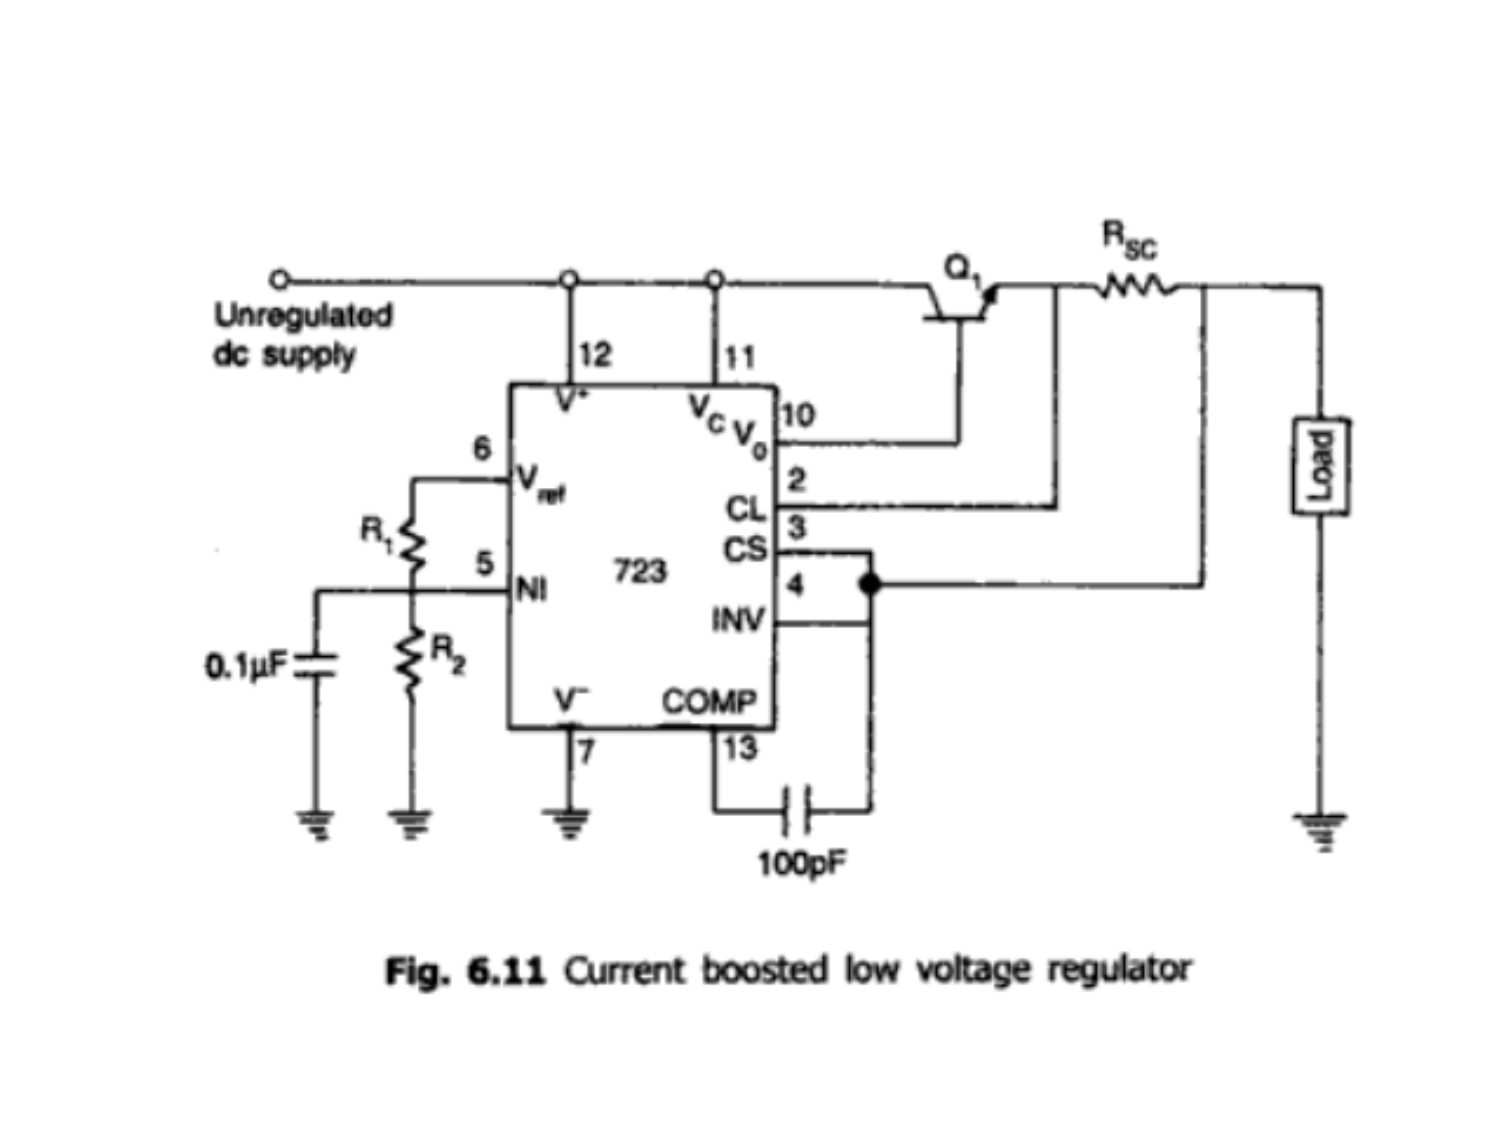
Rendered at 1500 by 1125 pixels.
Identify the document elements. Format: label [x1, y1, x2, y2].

list [62, 212, 1395, 1012]
